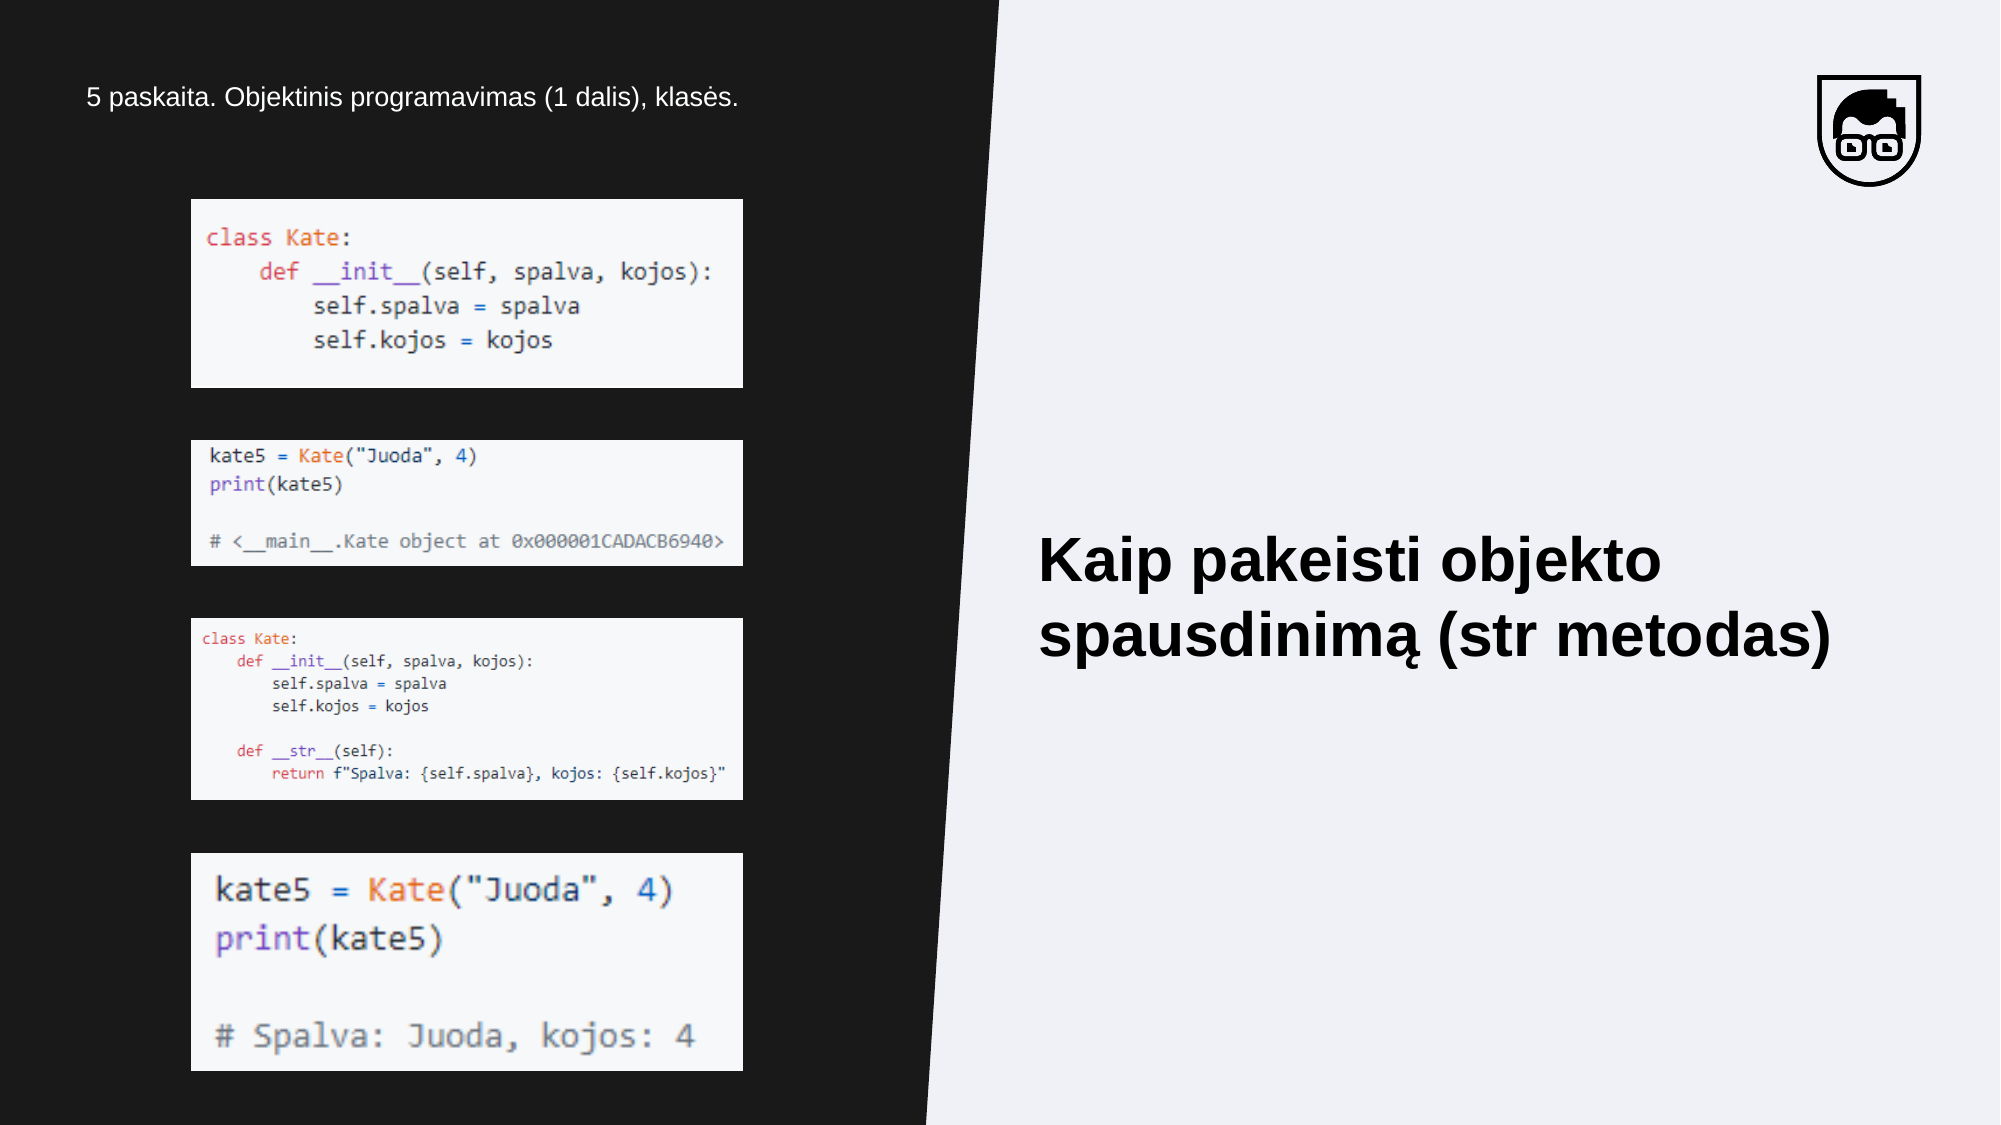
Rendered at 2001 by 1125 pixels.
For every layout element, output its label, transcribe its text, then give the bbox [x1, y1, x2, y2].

picture [190, 853, 743, 1071]
picture [190, 618, 743, 801]
picture [190, 440, 743, 566]
text_box 5 paskaita. Objektinis programavimas (1 dalis), klasės. [78, 75, 1000, 150]
text_box Kaip pakeisti objekto spausdinimą (str metodas) [1031, 511, 2000, 708]
picture [190, 199, 743, 388]
